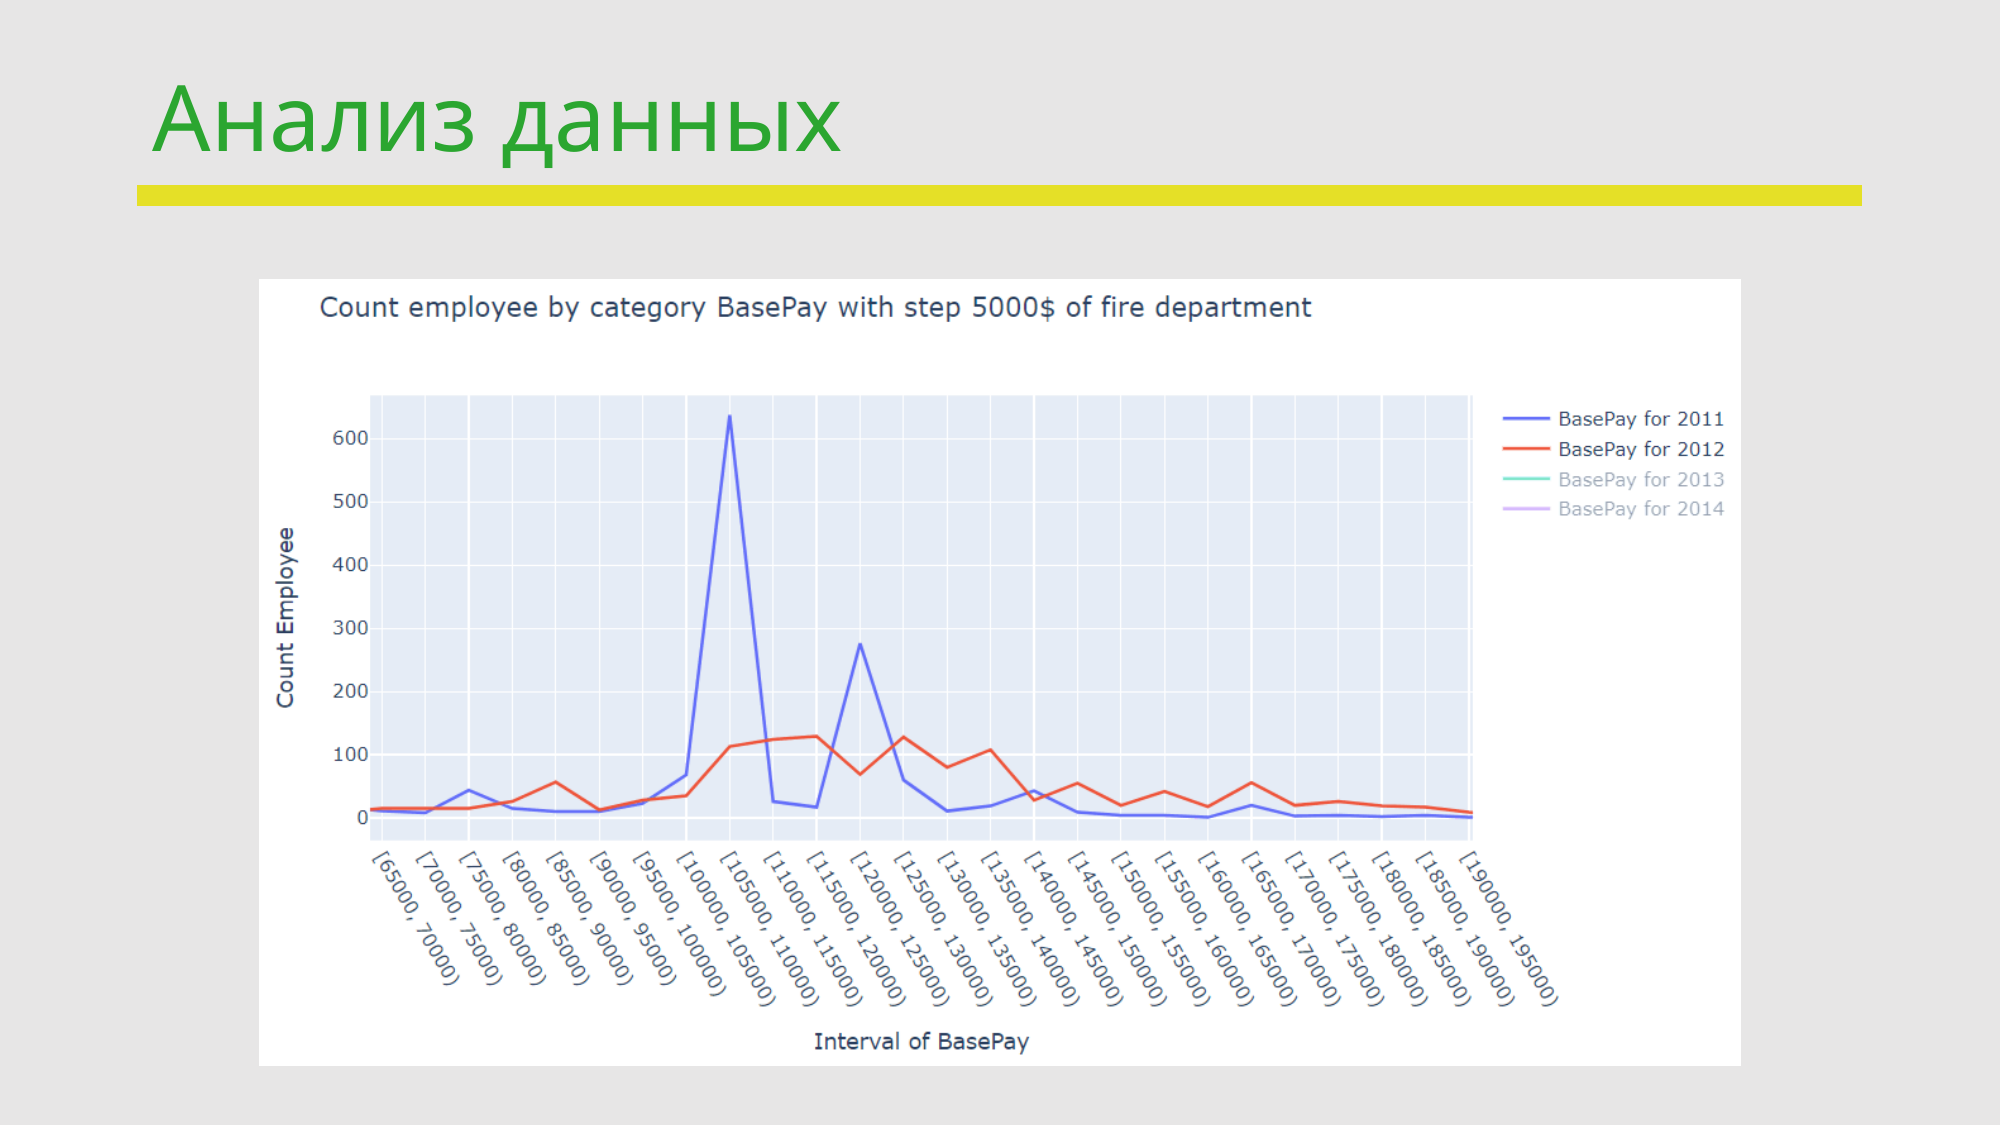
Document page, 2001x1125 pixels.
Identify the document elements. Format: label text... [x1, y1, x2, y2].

picture [259, 279, 1741, 1066]
title Анализ данных [137, 59, 1863, 184]
